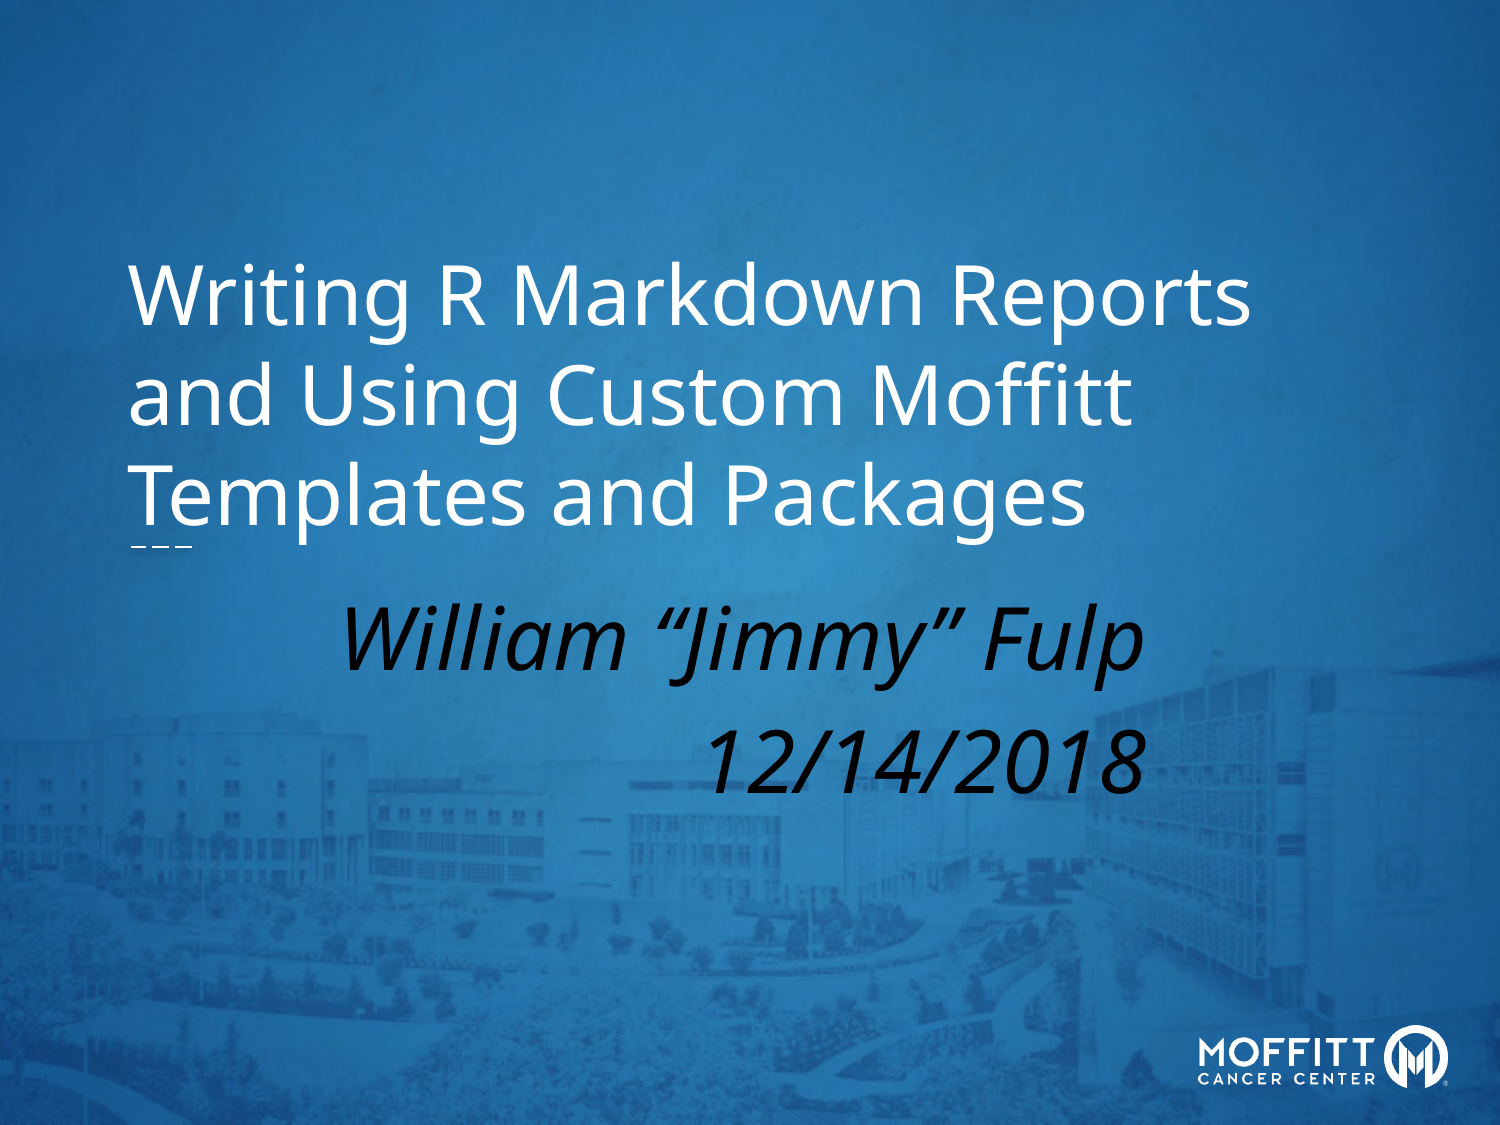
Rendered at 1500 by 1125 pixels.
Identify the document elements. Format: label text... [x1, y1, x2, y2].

title Writing R Markdown Reports and Using Custom Moffitt Templates and Packages [112, 212, 1388, 550]
picture [0, 0, 1500, 1125]
text_box William “Jimmy” Fulp 12/14/2018 [112, 575, 1163, 913]
